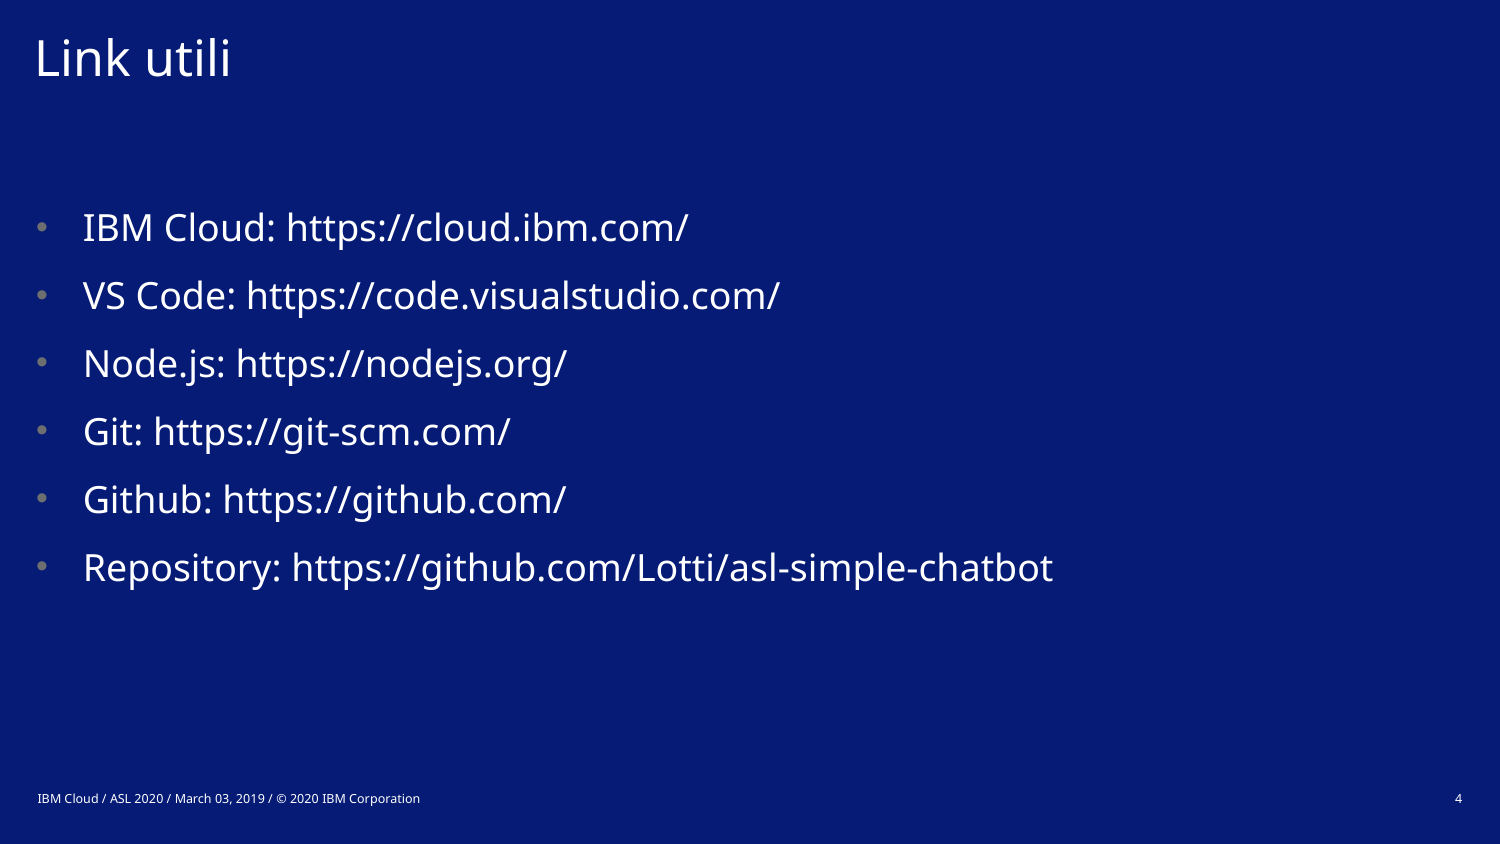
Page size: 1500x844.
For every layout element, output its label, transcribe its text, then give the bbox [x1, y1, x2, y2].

footer IBM Cloud / ASL 2020 / March 03, 2019 / © 2020 IBM Corporation [37, 785, 713, 813]
slide_number 4 [1162, 785, 1463, 813]
list IBM Cloud: https://cloud.ibm.com/ VS Code: https://code.visualstudio.com/ Node.js: https://nodejs.org/ Git: https://git-scm.com/ Github: https://github.com/ Repository: https://github.com/Lotti/asl-simple-chatbot [36, 203, 1068, 738]
title Link utili [34, 33, 714, 165]
